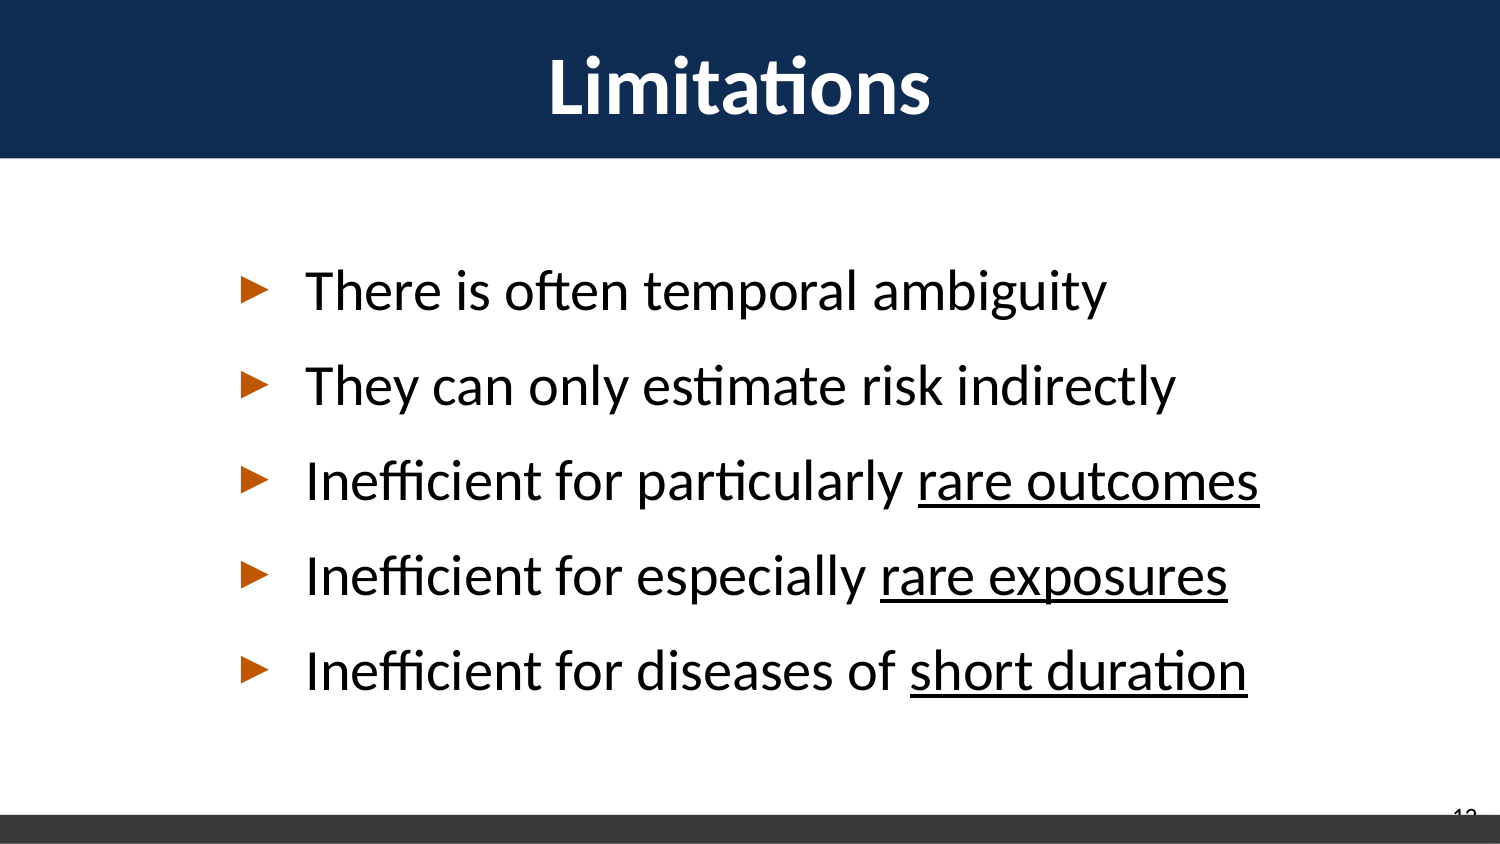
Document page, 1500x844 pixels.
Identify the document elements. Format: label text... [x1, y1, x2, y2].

title Limitations [159, 34, 1322, 128]
list There is often temporal ambiguity They can only estimate risk indirectly Inefficient for particularly rare outcomes Inefficient for especially rare exposures Inefficient for diseases of short duration [216, 244, 1309, 738]
text_box [0, 814, 1500, 844]
